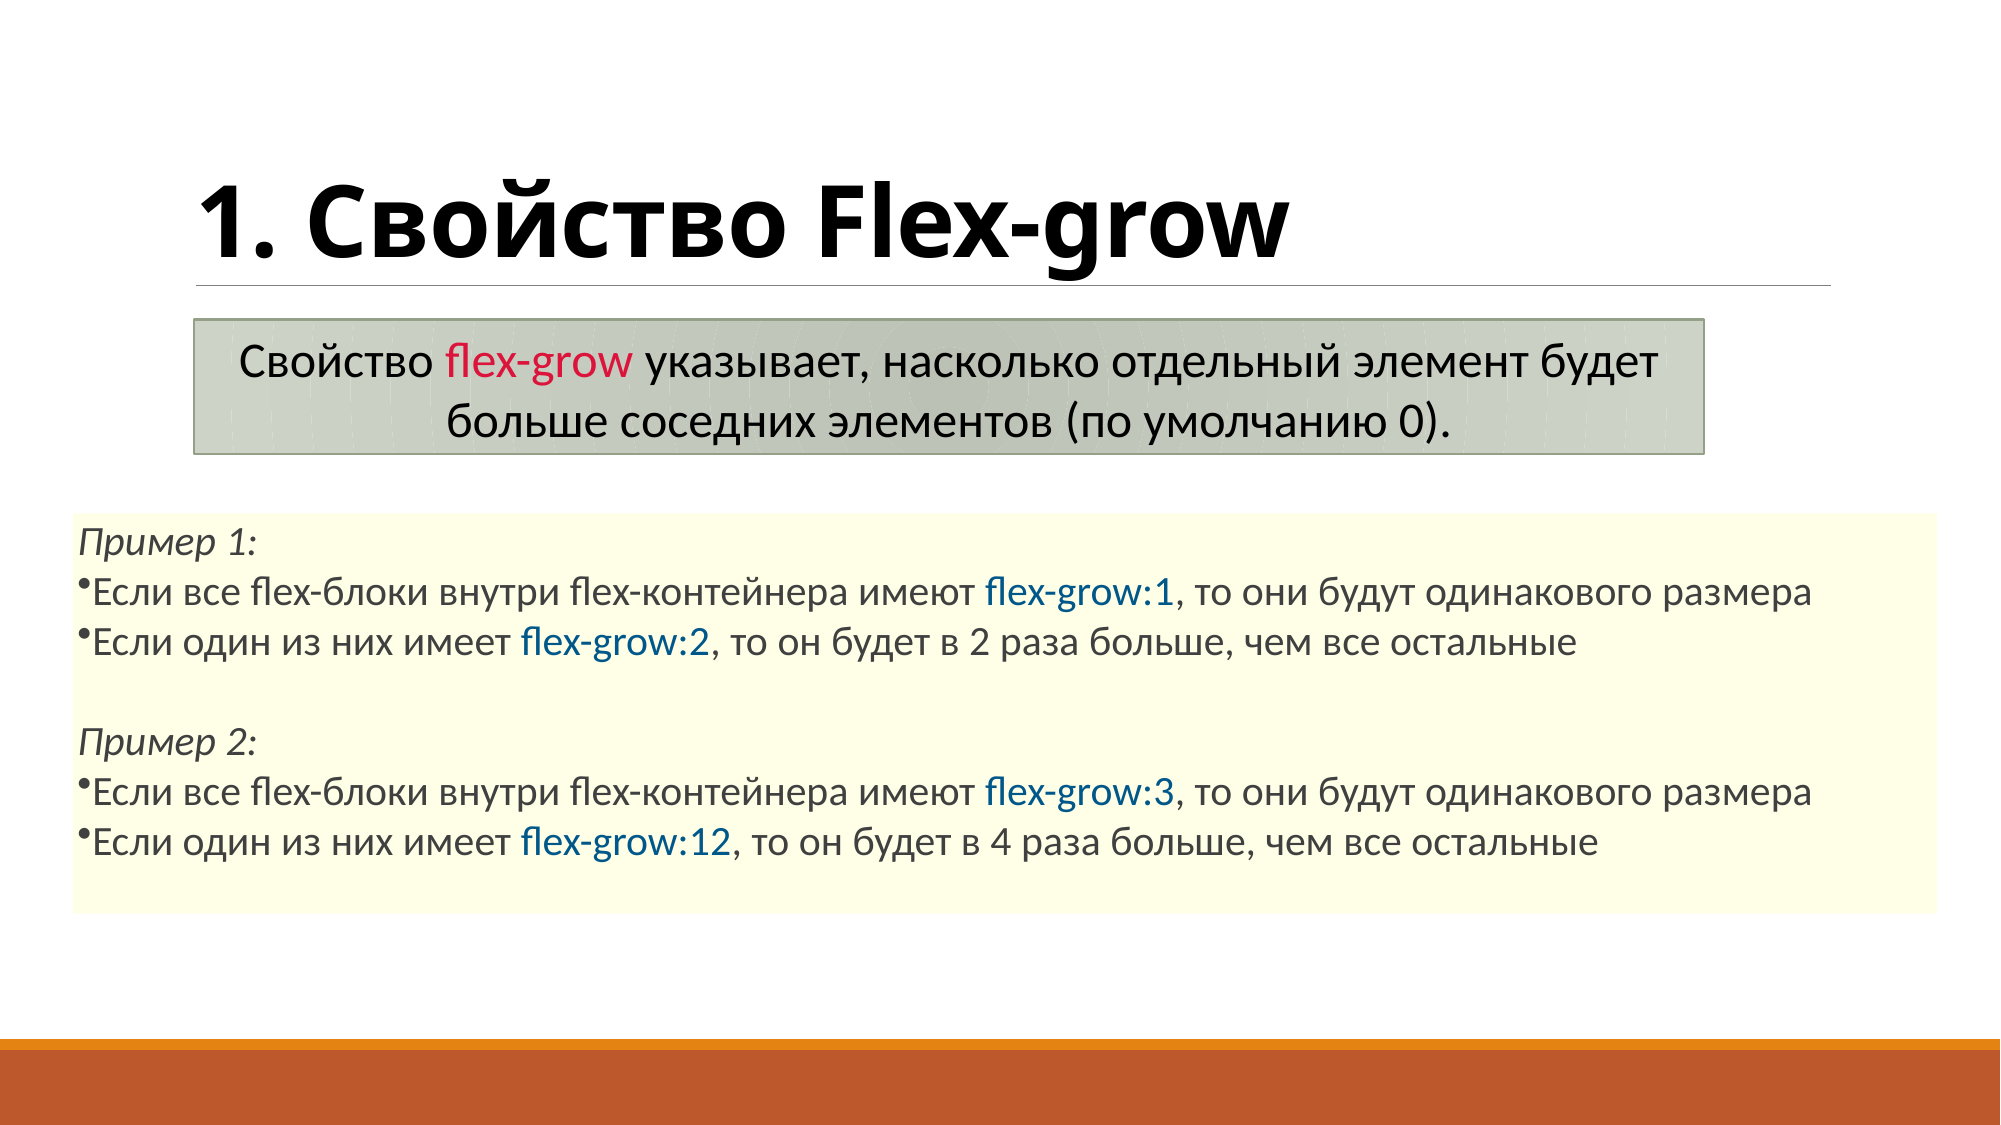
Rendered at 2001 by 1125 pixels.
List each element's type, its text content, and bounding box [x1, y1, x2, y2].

text_box Пример 1: Если все flex-блоки внутри flex-контейнера имеют flex-grow:1, то они будут одинакового размера Если один из них имеет flex-grow:2, то он будет в 2 раза больше, чем все остальные Пример 2: Если все flex-блоки внутри flex-контейнера имеют flex-grow:3, то они будут одинакового размера Если один из них имеет flex-grow:12, то он будет в 4 раза больше, чем все остальные [72, 513, 1937, 914]
text_box Свойство flex-grow указывает, насколько отдельный элемент будет больше соседних элементов (по умолчанию 0). [193, 318, 1705, 455]
title 1. Свойство Flex-grow [180, 47, 1830, 285]
